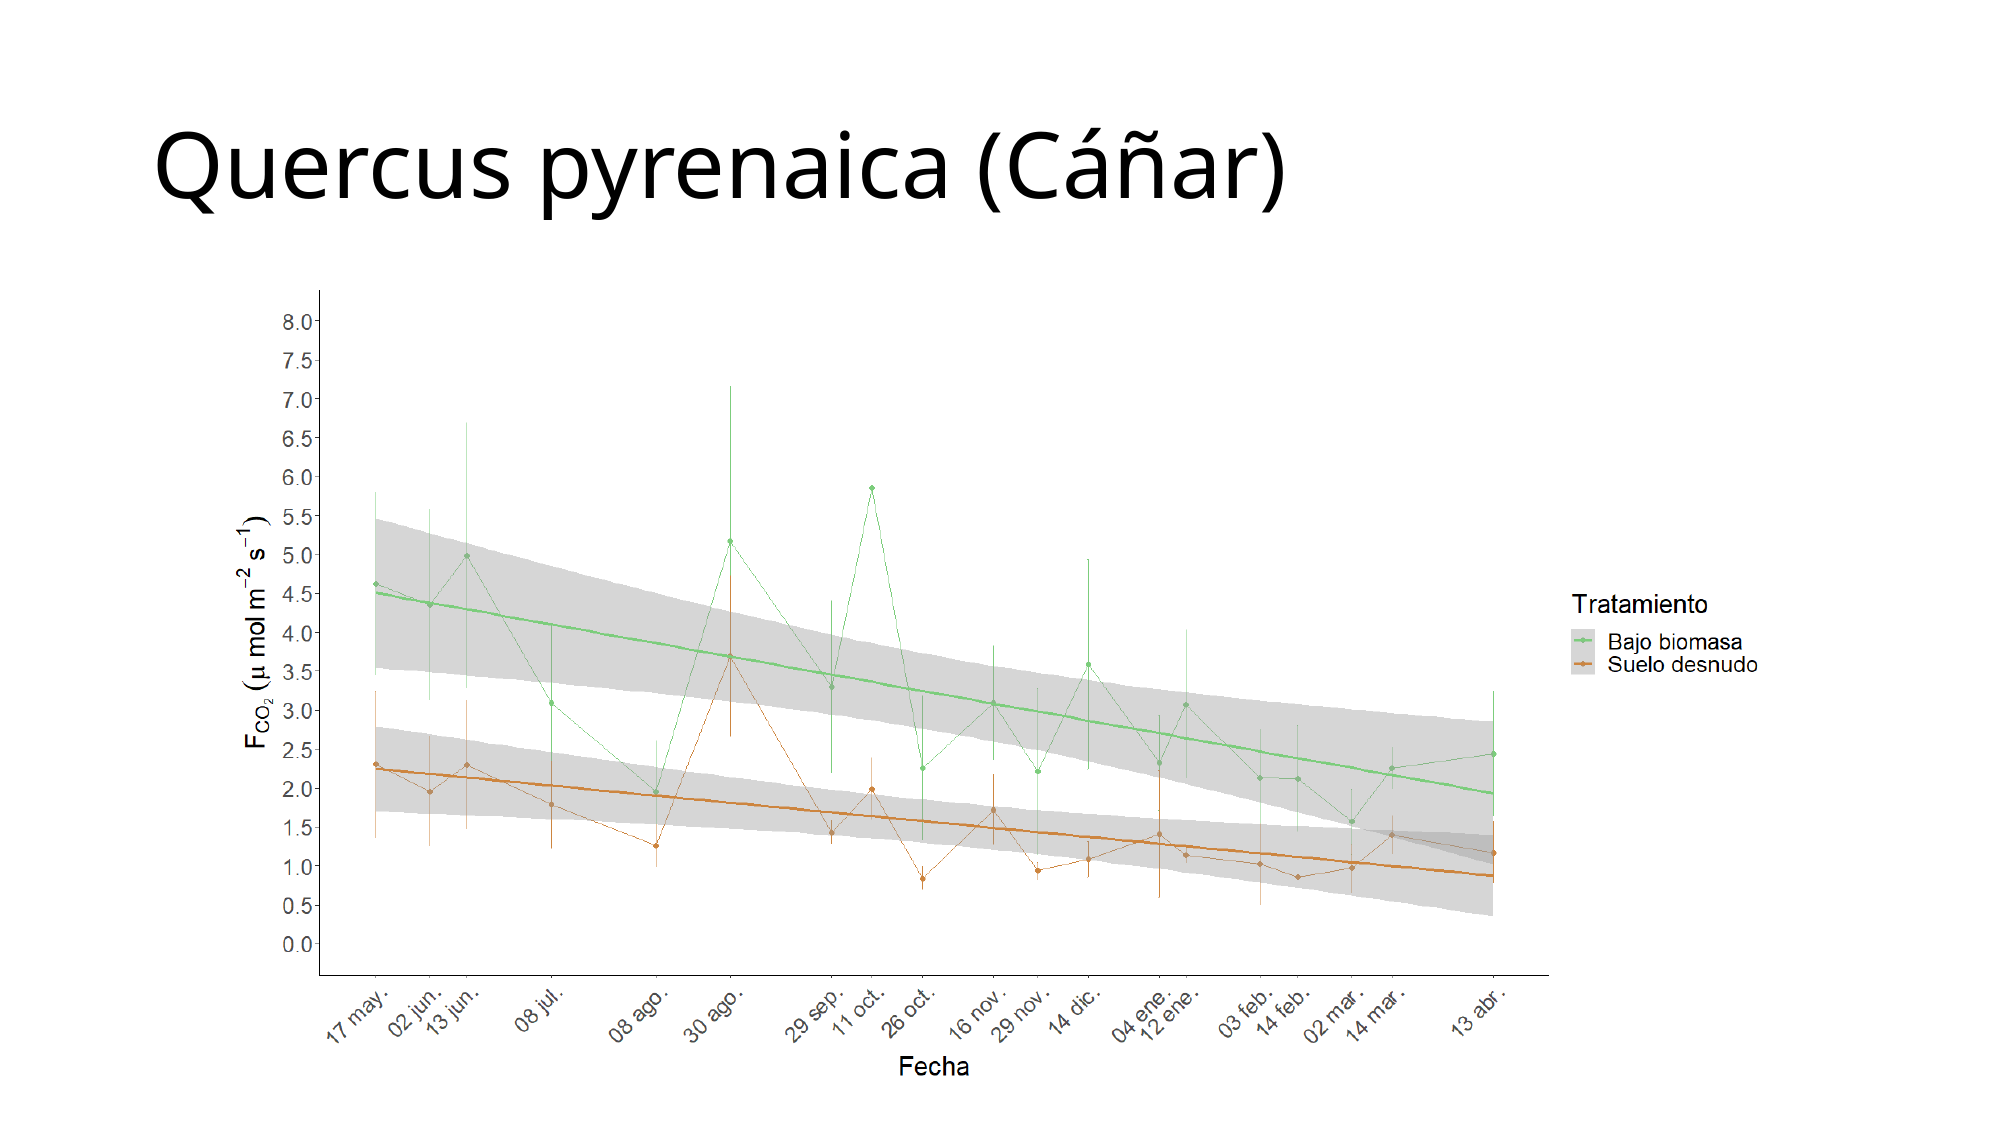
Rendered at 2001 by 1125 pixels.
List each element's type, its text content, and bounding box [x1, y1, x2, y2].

title Quercus pyrenaica (Cáñar) [137, 59, 1863, 278]
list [227, 282, 1773, 1088]
